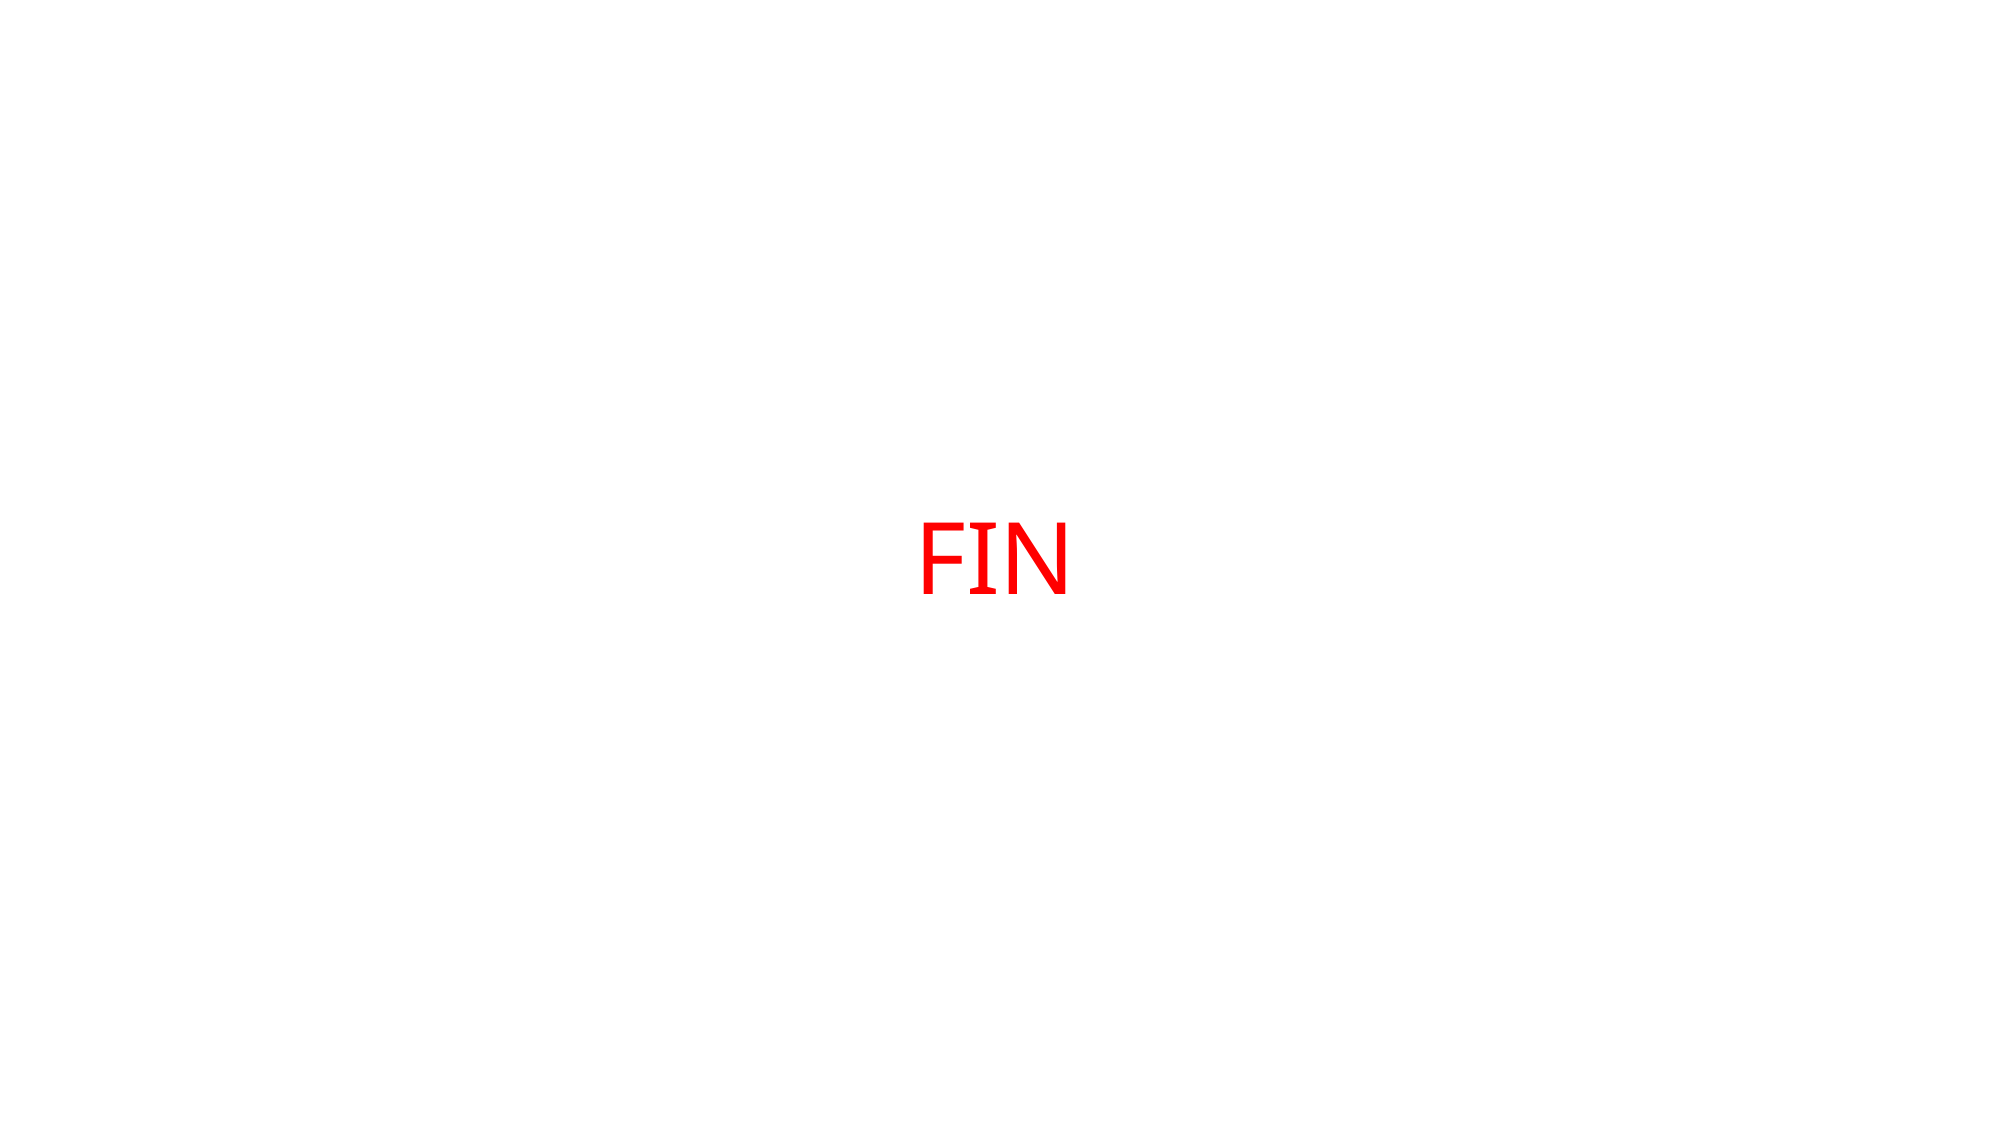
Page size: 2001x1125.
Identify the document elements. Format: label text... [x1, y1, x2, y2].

title FIN [899, 453, 1101, 672]
